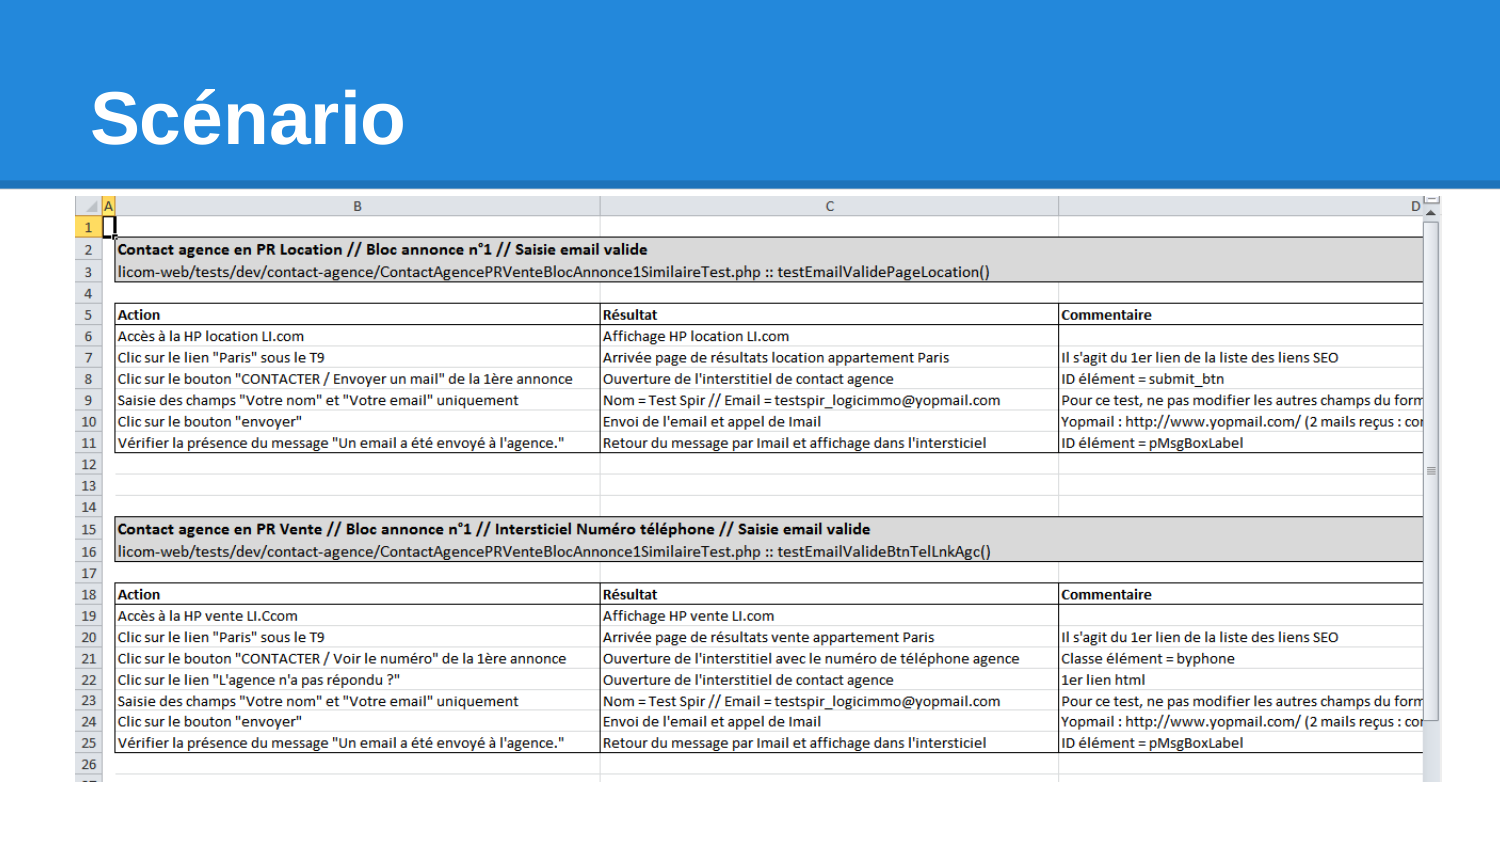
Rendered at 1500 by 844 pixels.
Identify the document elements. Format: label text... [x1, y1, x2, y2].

title Scénario [75, 33, 1425, 175]
picture [74, 196, 1442, 783]
